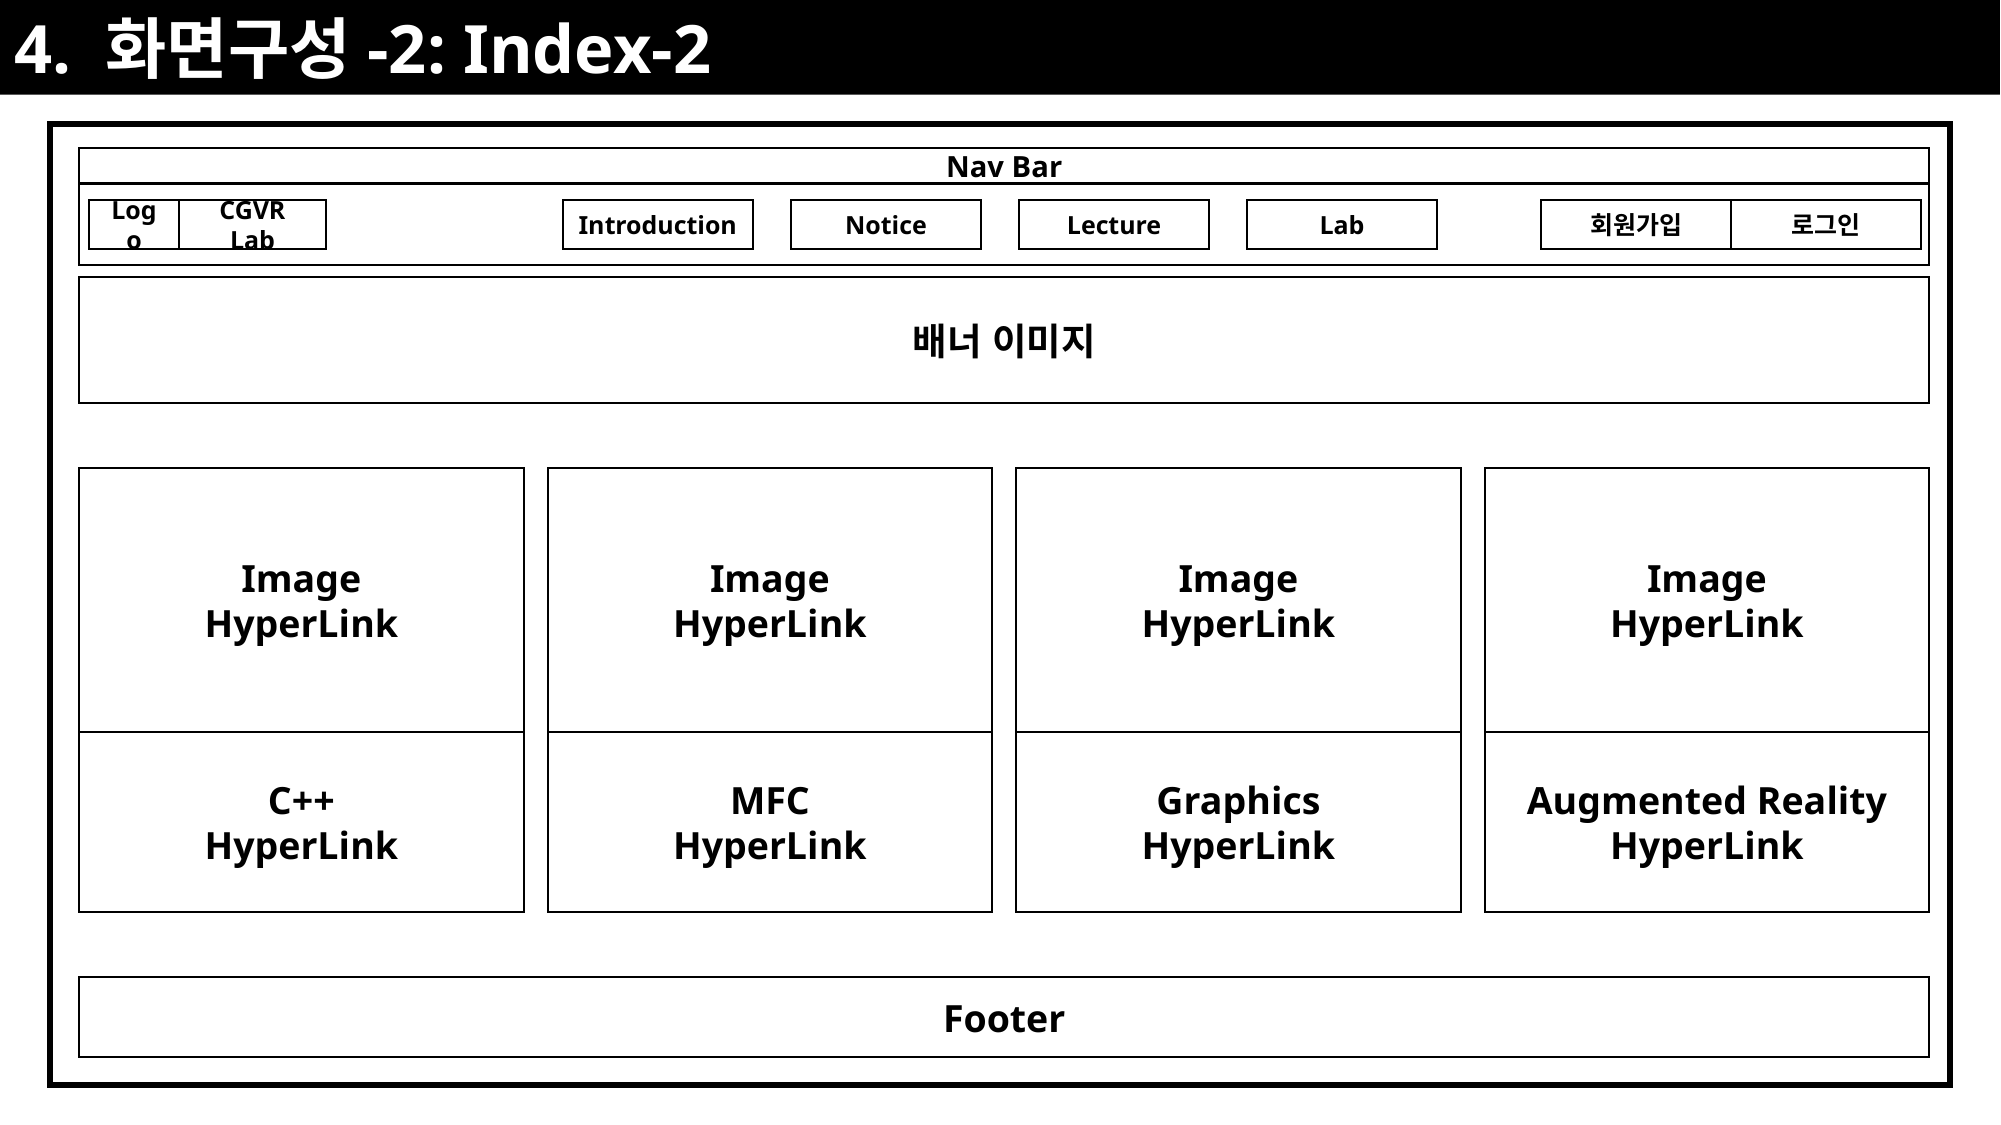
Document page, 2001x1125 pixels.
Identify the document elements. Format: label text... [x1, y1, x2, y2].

text_box [49, 123, 1951, 1086]
text_box Footer [78, 976, 1930, 1058]
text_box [79, 467, 524, 913]
text_box [78, 184, 1930, 266]
text_box CGVR Lab [178, 199, 327, 250]
text_box Lecture [1018, 199, 1210, 250]
text_box Introduction [562, 199, 754, 250]
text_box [1016, 467, 1461, 913]
text_box Lab [1246, 199, 1438, 250]
text_box Logo [88, 199, 178, 250]
text_box 4. 화면구성-2: Index-2 [0, 0, 2000, 95]
text_box 배너 이미지 [78, 276, 1930, 404]
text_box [547, 467, 993, 913]
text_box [1484, 467, 1930, 913]
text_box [1541, 199, 1921, 250]
text_box Notice [790, 199, 982, 250]
text_box Nav Bar [78, 147, 1930, 184]
